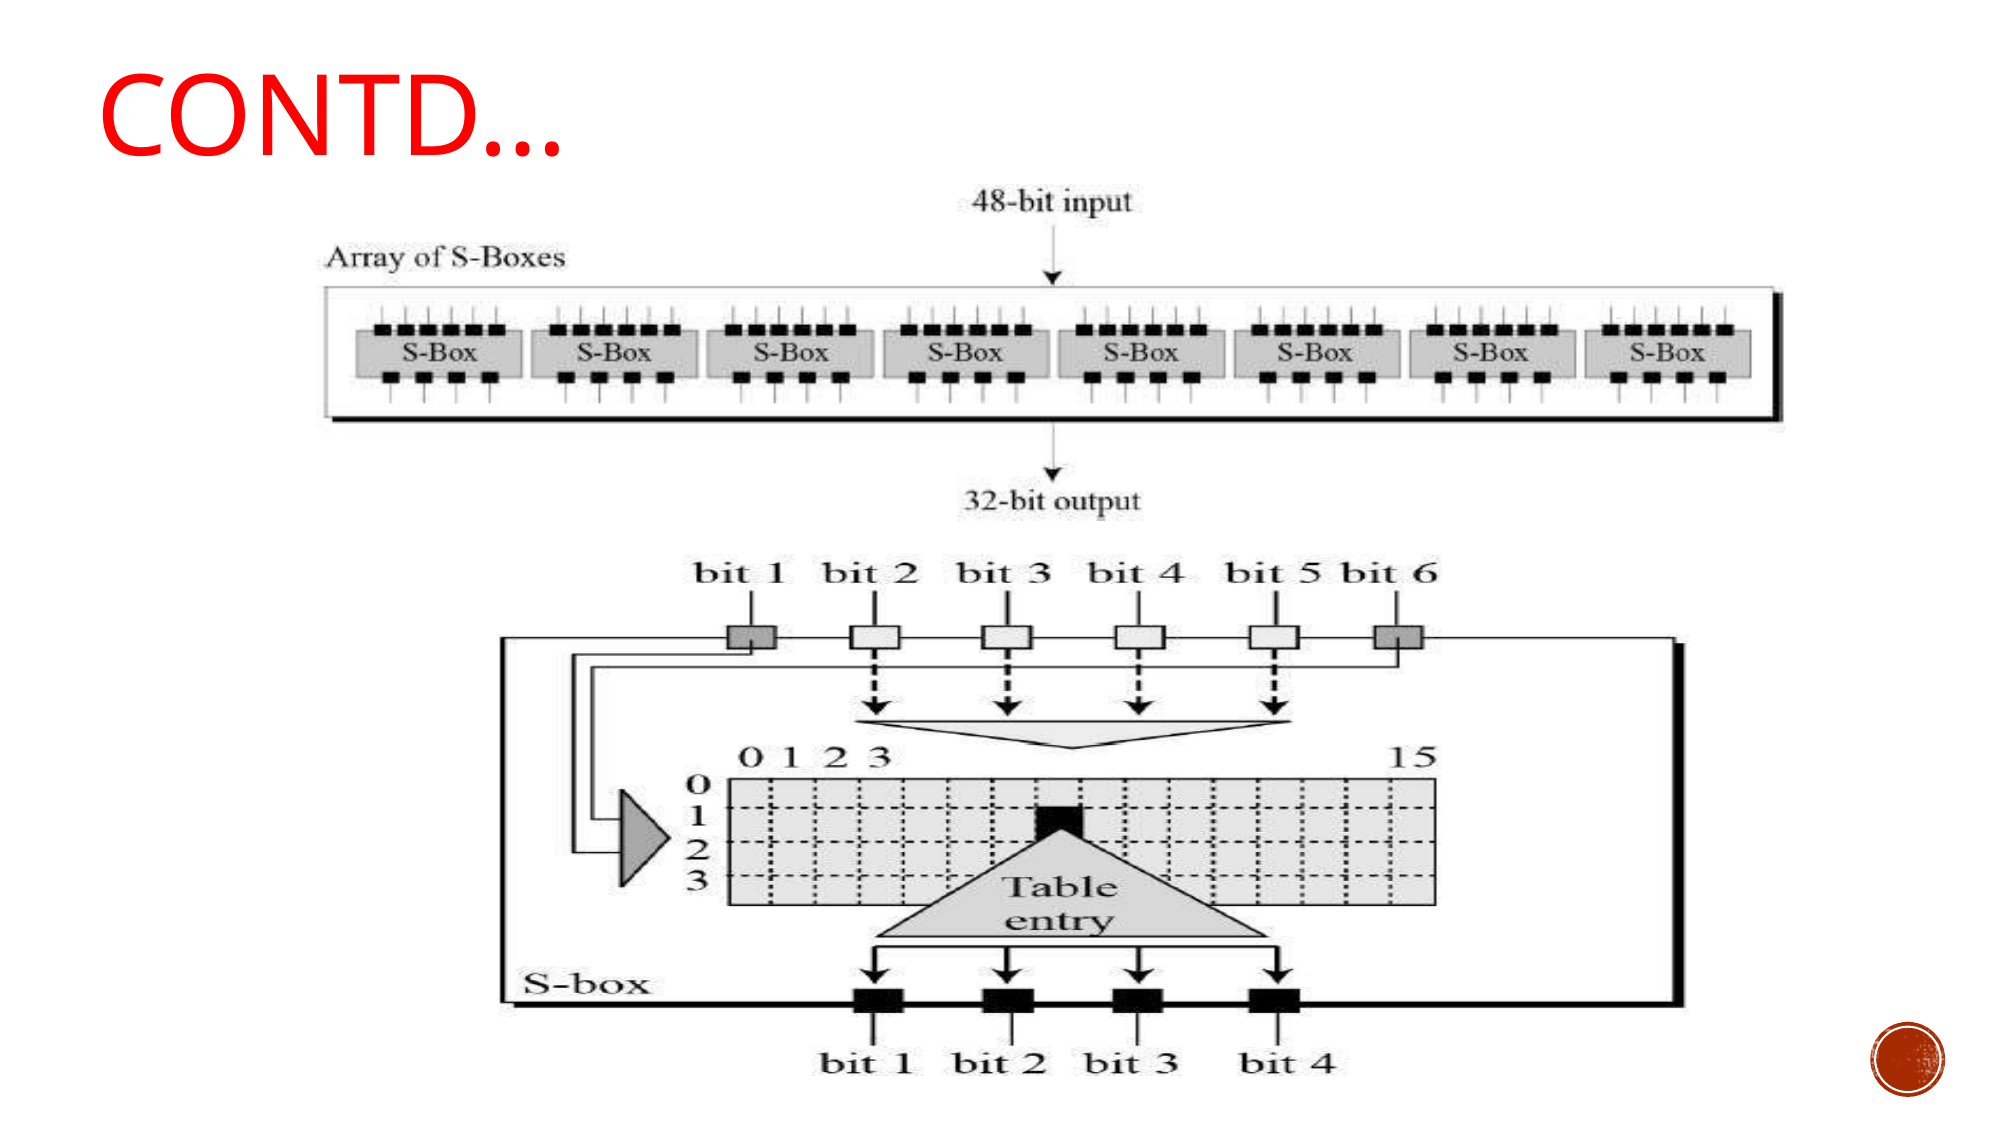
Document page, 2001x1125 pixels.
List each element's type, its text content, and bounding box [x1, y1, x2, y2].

picture [316, 184, 1788, 521]
picture [480, 554, 1689, 1076]
title Contd… [81, 38, 1732, 200]
